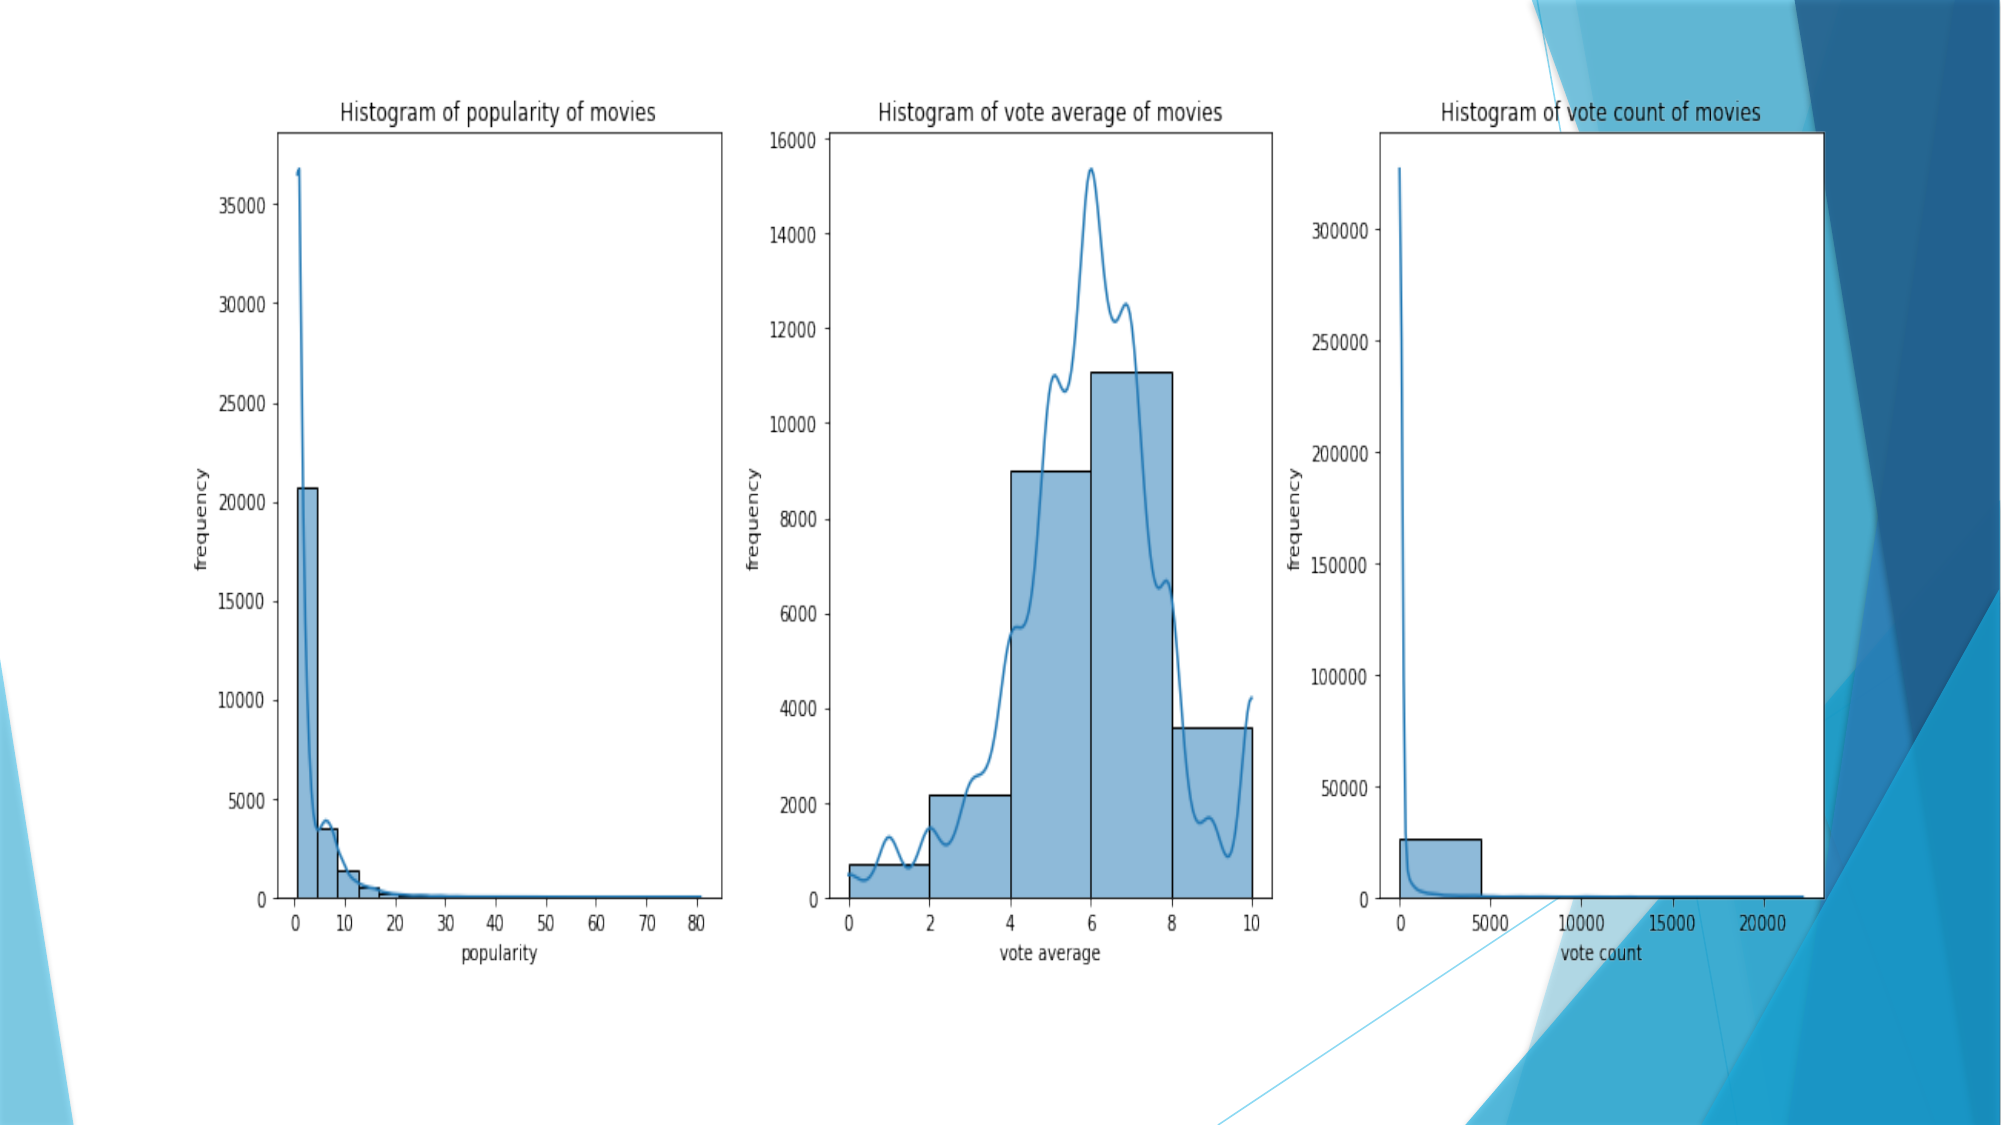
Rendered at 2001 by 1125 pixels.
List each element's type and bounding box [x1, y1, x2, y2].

picture [184, 86, 1834, 978]
